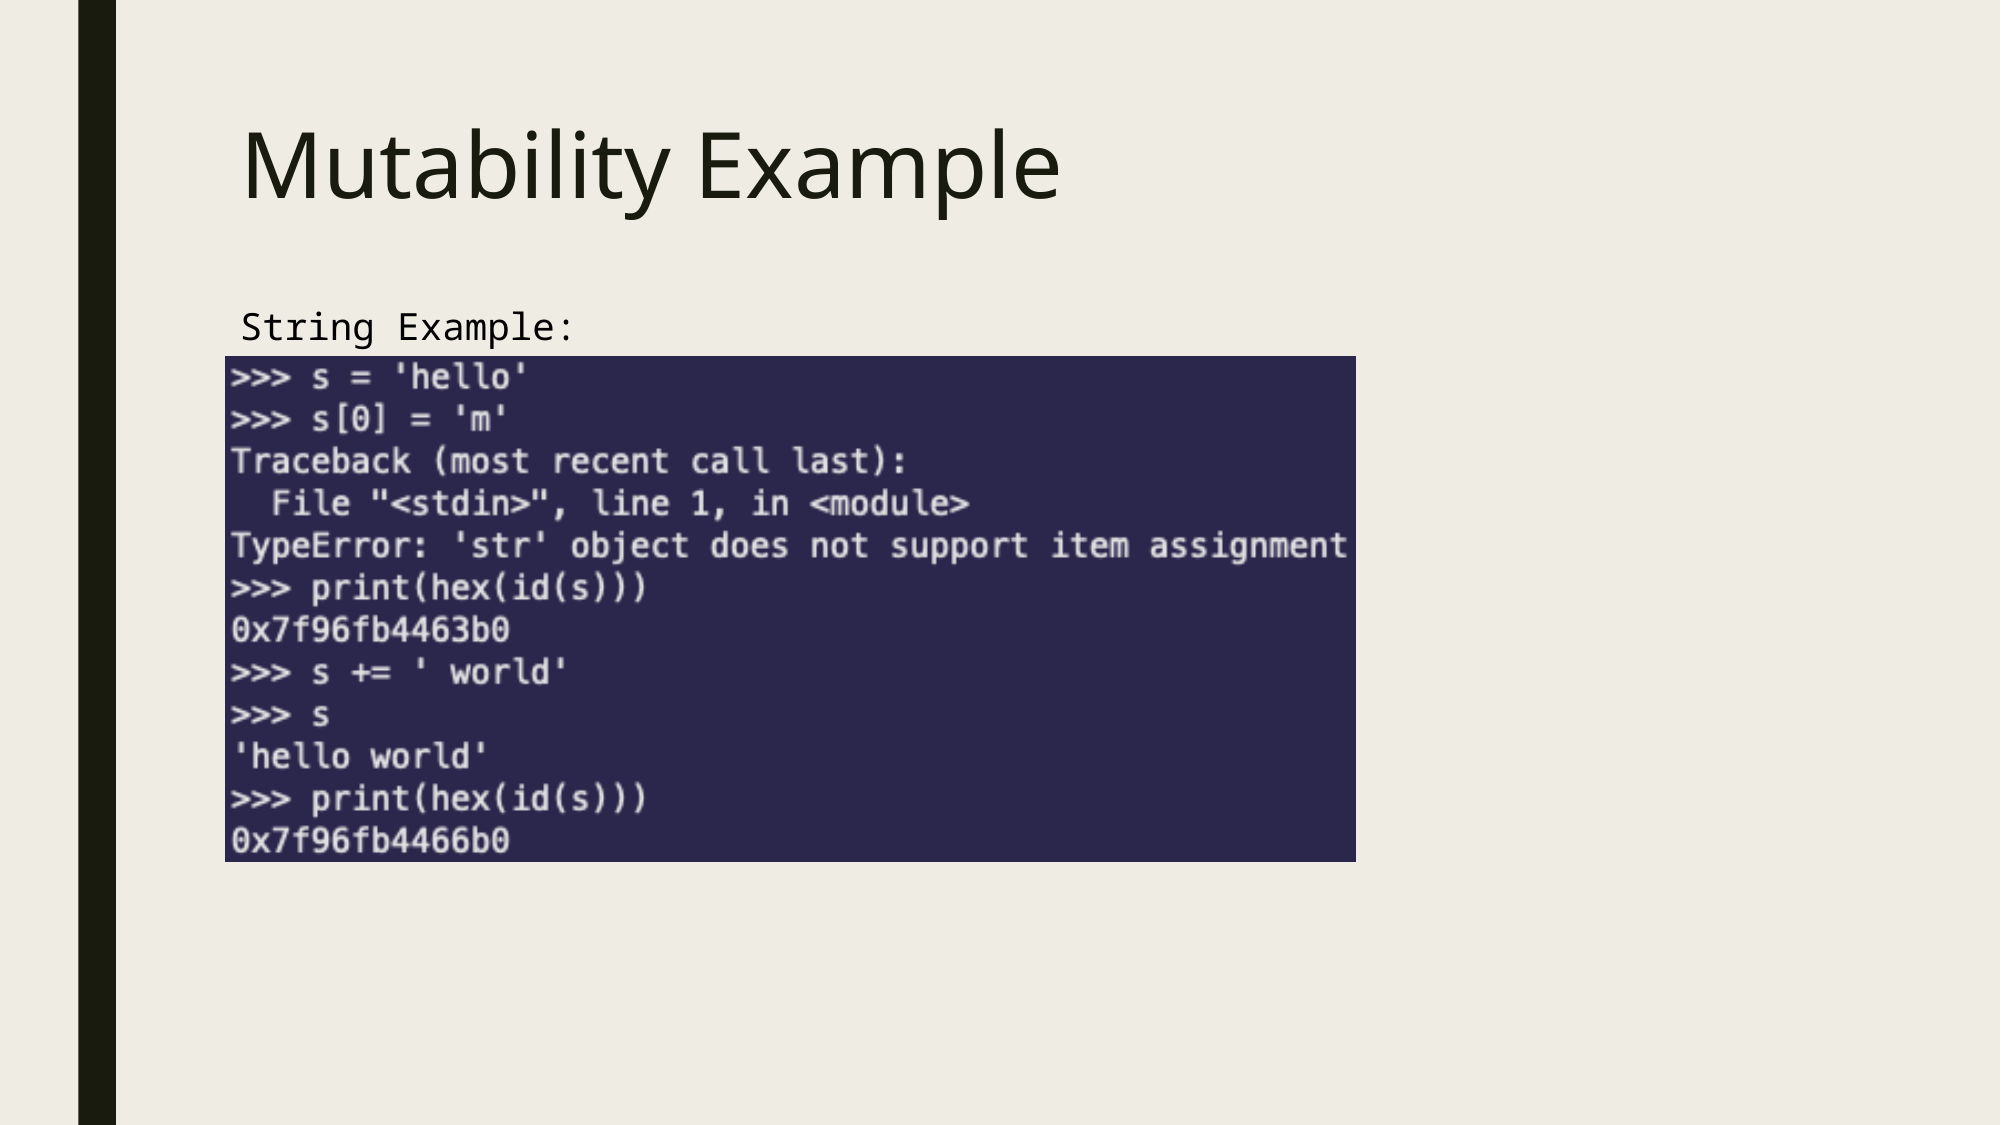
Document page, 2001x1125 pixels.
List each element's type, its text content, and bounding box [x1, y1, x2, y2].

title Mutability Example [225, 112, 1800, 357]
picture [224, 356, 1356, 862]
text_box String Example: [225, 295, 636, 356]
